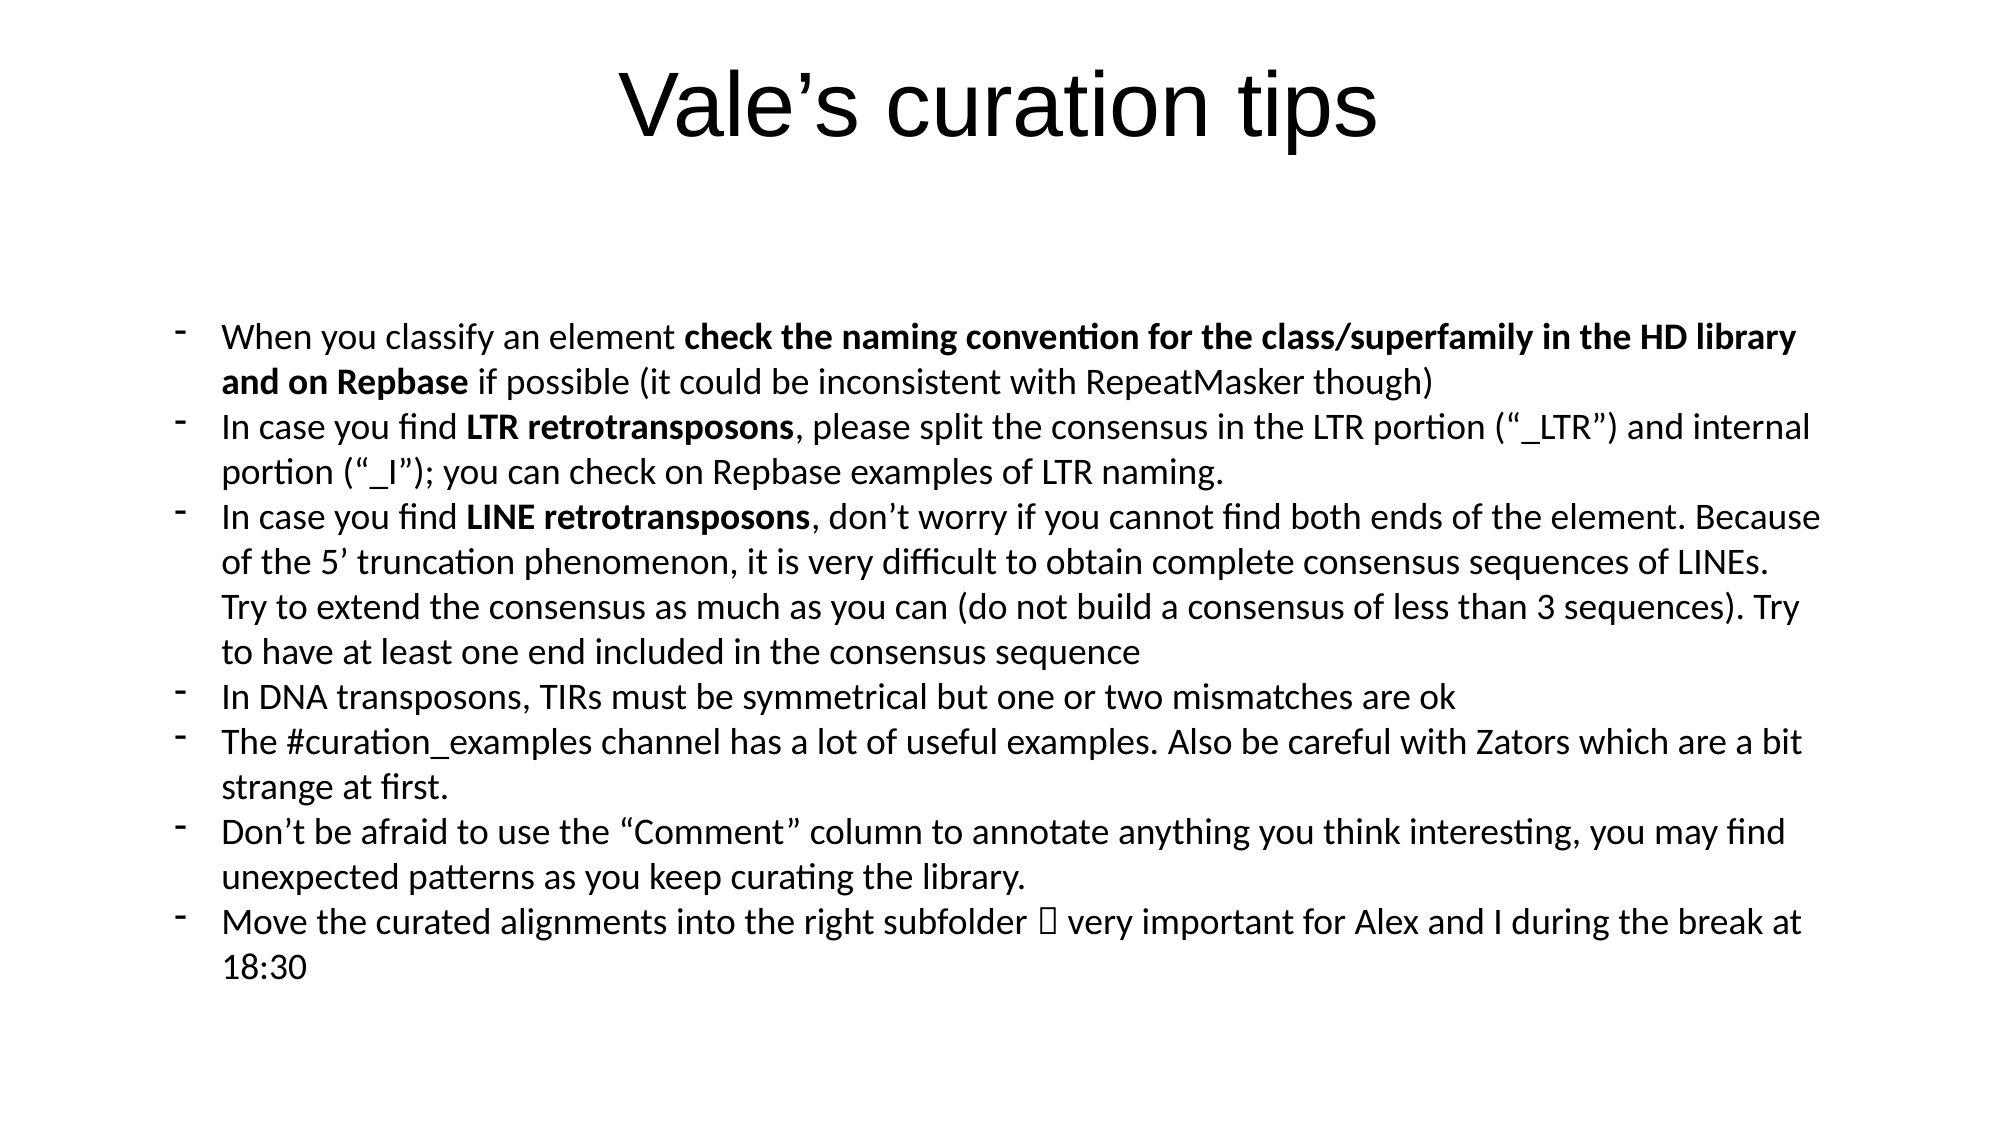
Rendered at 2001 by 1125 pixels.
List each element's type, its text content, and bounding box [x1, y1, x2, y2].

text_box Vale’s curation tips [603, 37, 1396, 163]
text_box When you classify an element check the naming convention for the class/superfamily in the HD library and on Repbase if possible (it could be inconsistent with RepeatMasker though) In case you find LTR retrotransposons, please split the consensus in the LTR portion (“_LTR”) and internal portion (“_I”); you can check on Repbase examples of LTR naming. In case you find LINE retrotransposons, don’t worry if you cannot find both ends of the element. Because of the 5’ truncation phenomenon, it is very difficult to obtain complete consensus sequences of LINEs. Try to extend the consensus as much as you can (do not build a consensus of less than 3 sequences). Try to have at least one end included in the consensus sequence In DNA transposons, TIRs must be symmetrical but one or two mismatches are ok The #curation_examples channel has a lot of useful examples. Also be careful with Zators which are a bit strange at first. Don’t be afraid to use the “Comment” column to annotate anything you think interesting, you may find unexpected patterns as you keep curating the library. Move the curated alignments into the right subfolder  very important for Alex and I during the break at 18:30 [159, 304, 1841, 995]
